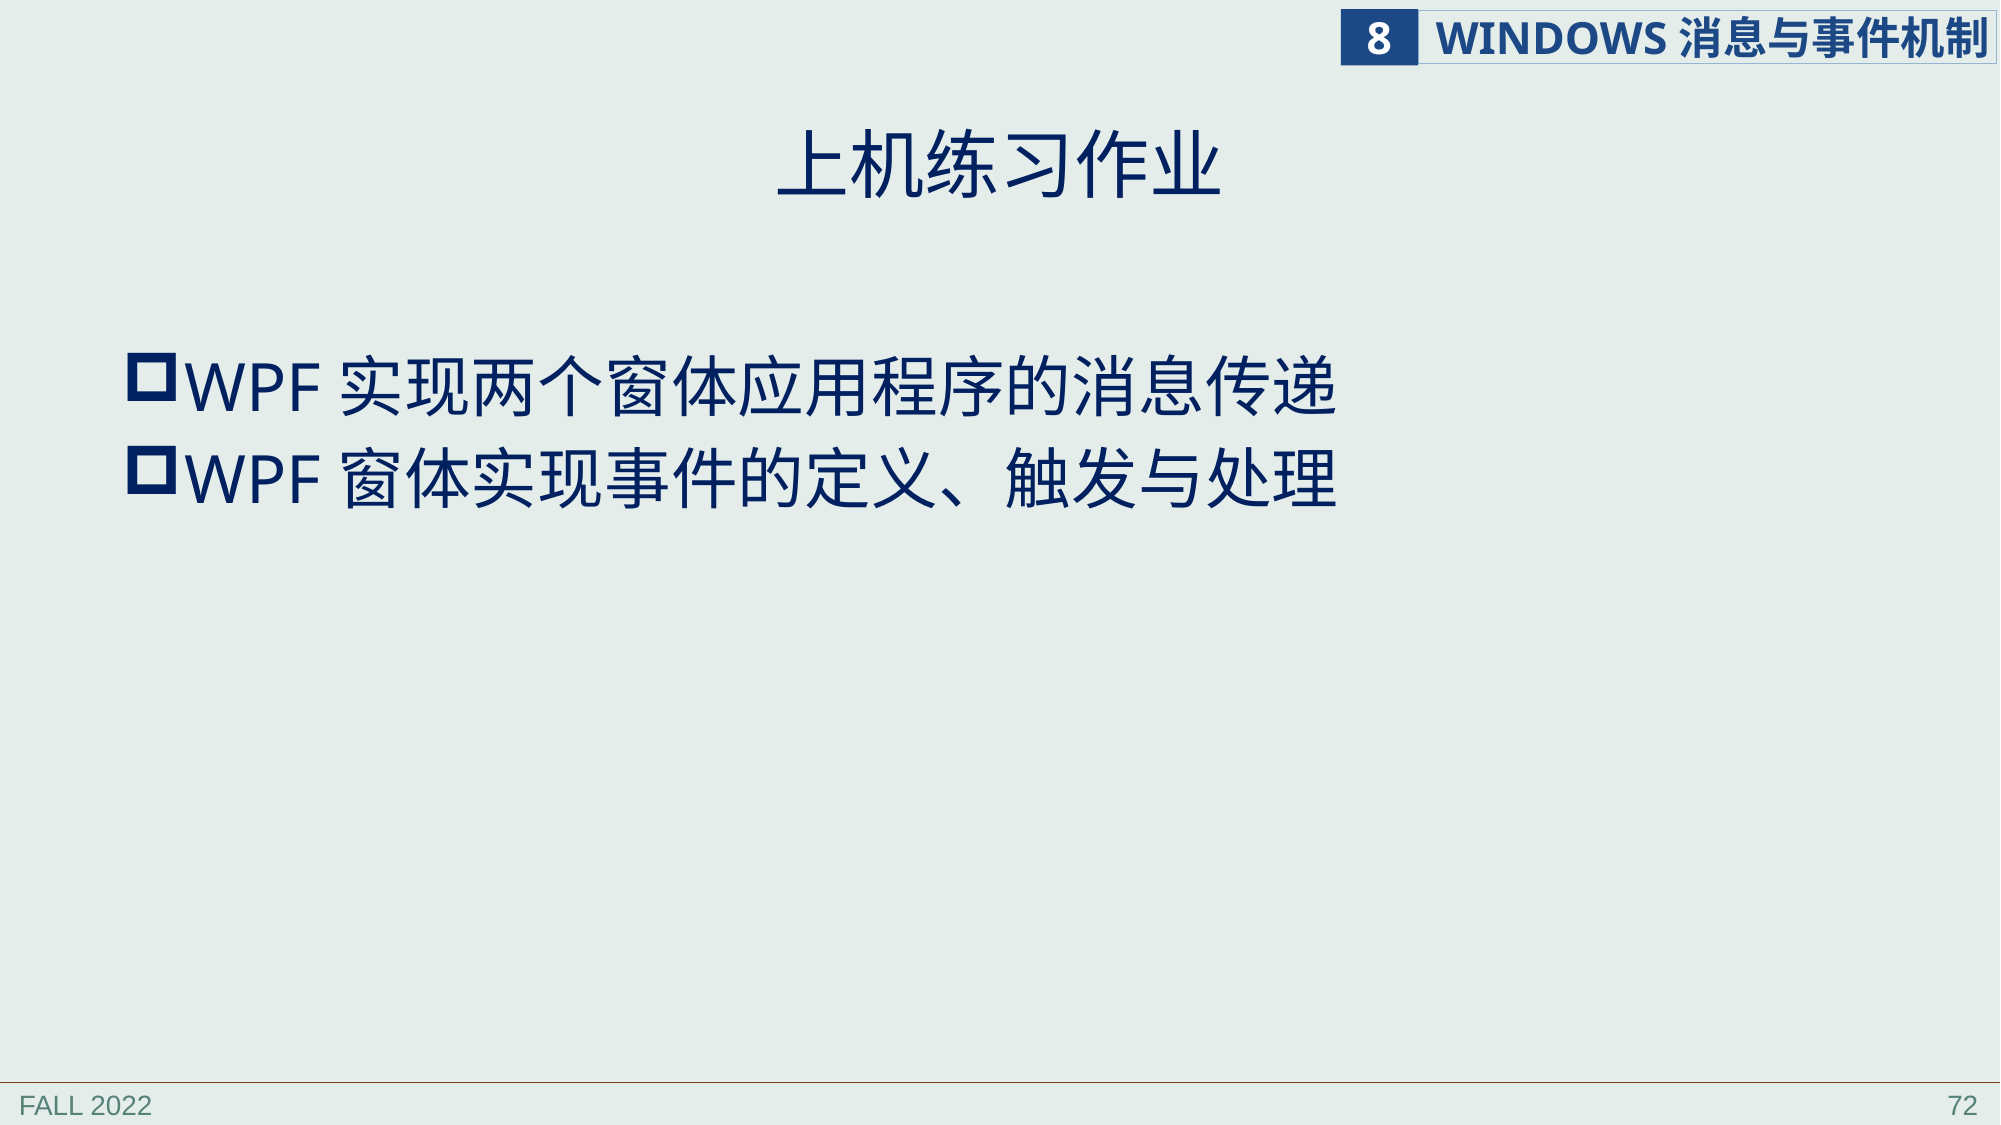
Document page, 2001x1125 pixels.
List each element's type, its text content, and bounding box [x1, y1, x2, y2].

title 上机练习作业 [137, 59, 1863, 278]
list WPF实现两个窗体应用程序的消息传递 WPF窗体实现事件的定义、触发与处理 [111, 246, 1687, 896]
